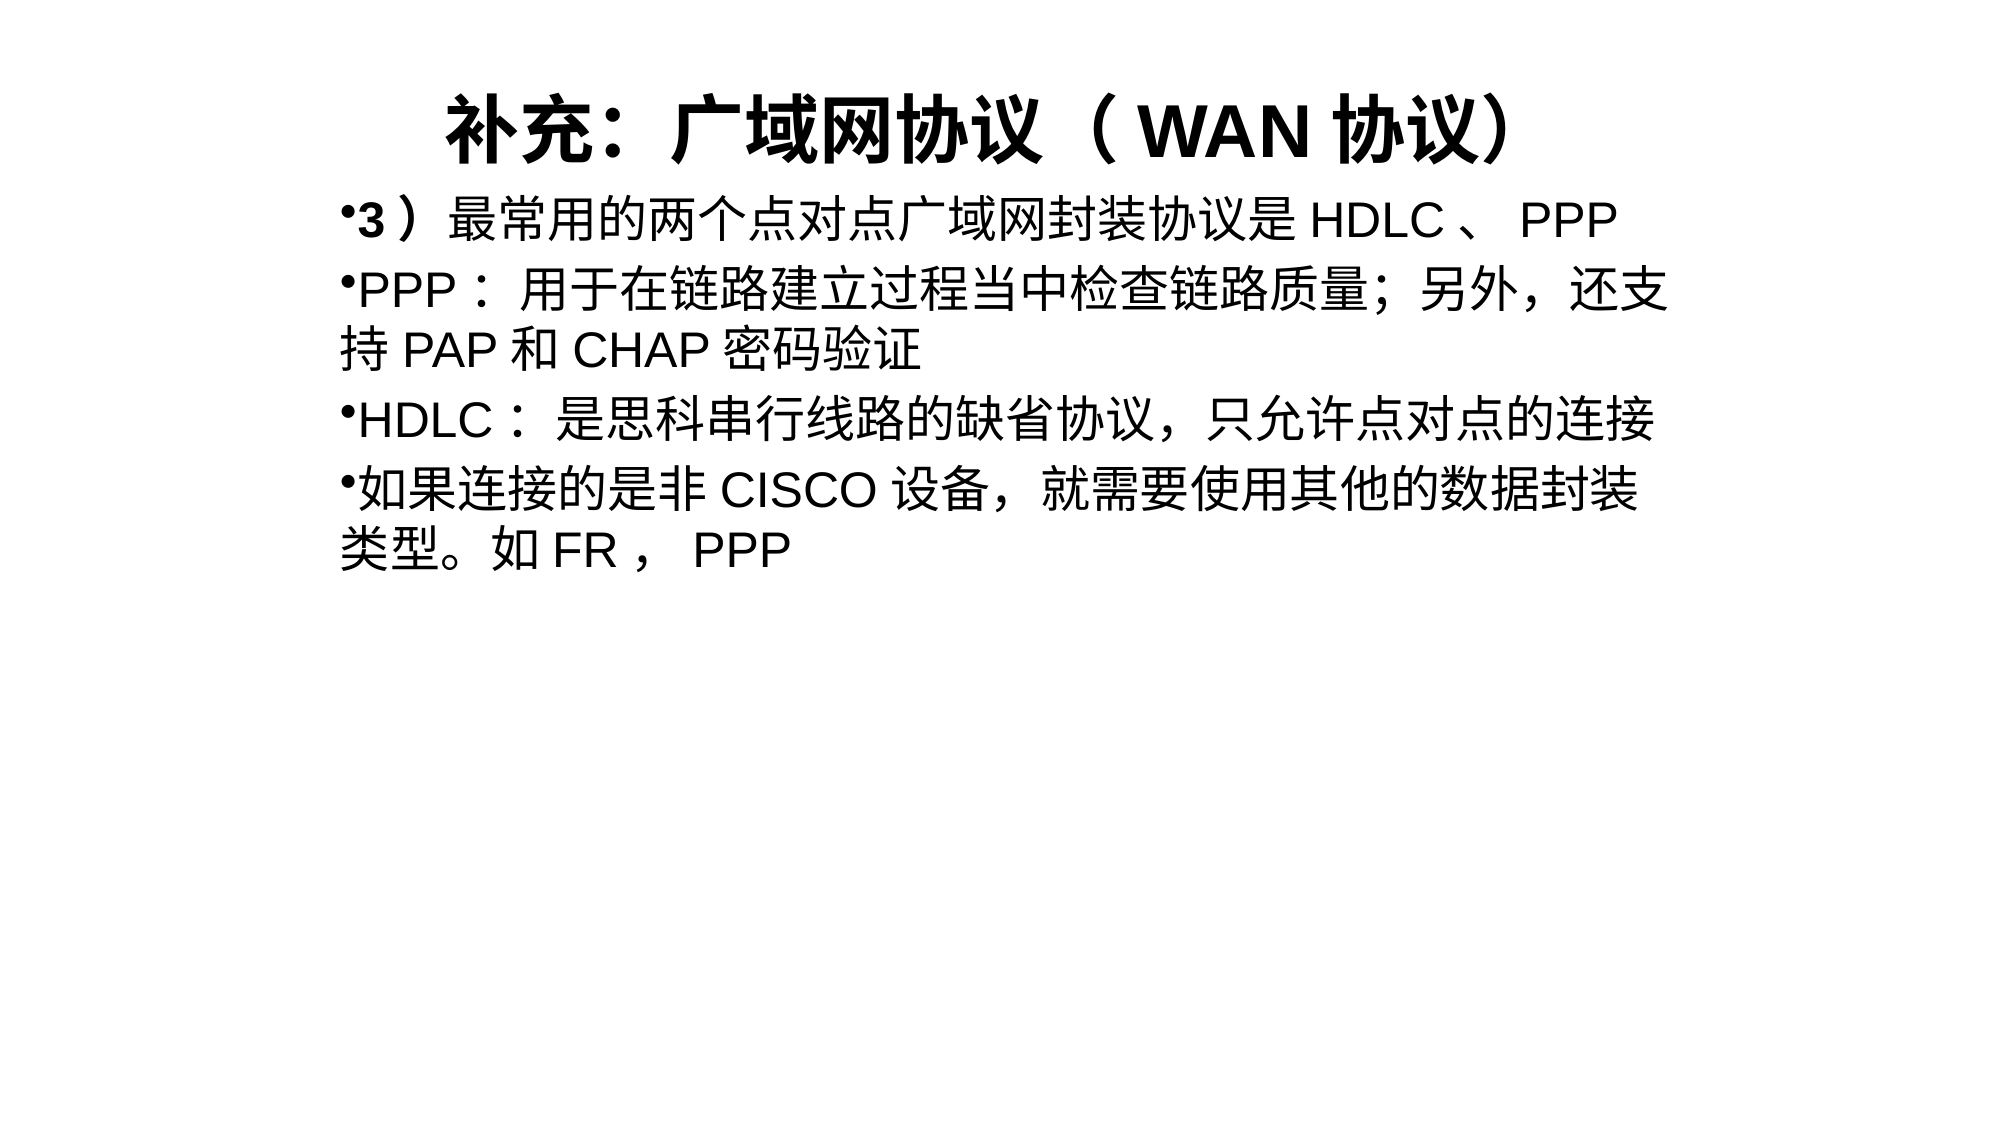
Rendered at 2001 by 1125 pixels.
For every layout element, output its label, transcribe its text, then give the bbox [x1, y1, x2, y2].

title 补充：广域网协议（WAN协议） [324, 33, 1675, 180]
list 3）最常用的两个点对点广域网封装协议是HDLC、PPP PPP：用于在链路建立过程当中检查链路质量；另外，还支持PAP和CHAP密码验证 HDLC：是思科串行线路的缺省协议，只允许点对点的连接 如果连接的是非CISCO设备，就需要使用其他的数据封装类型。如FR，PPP [324, 180, 1690, 1078]
